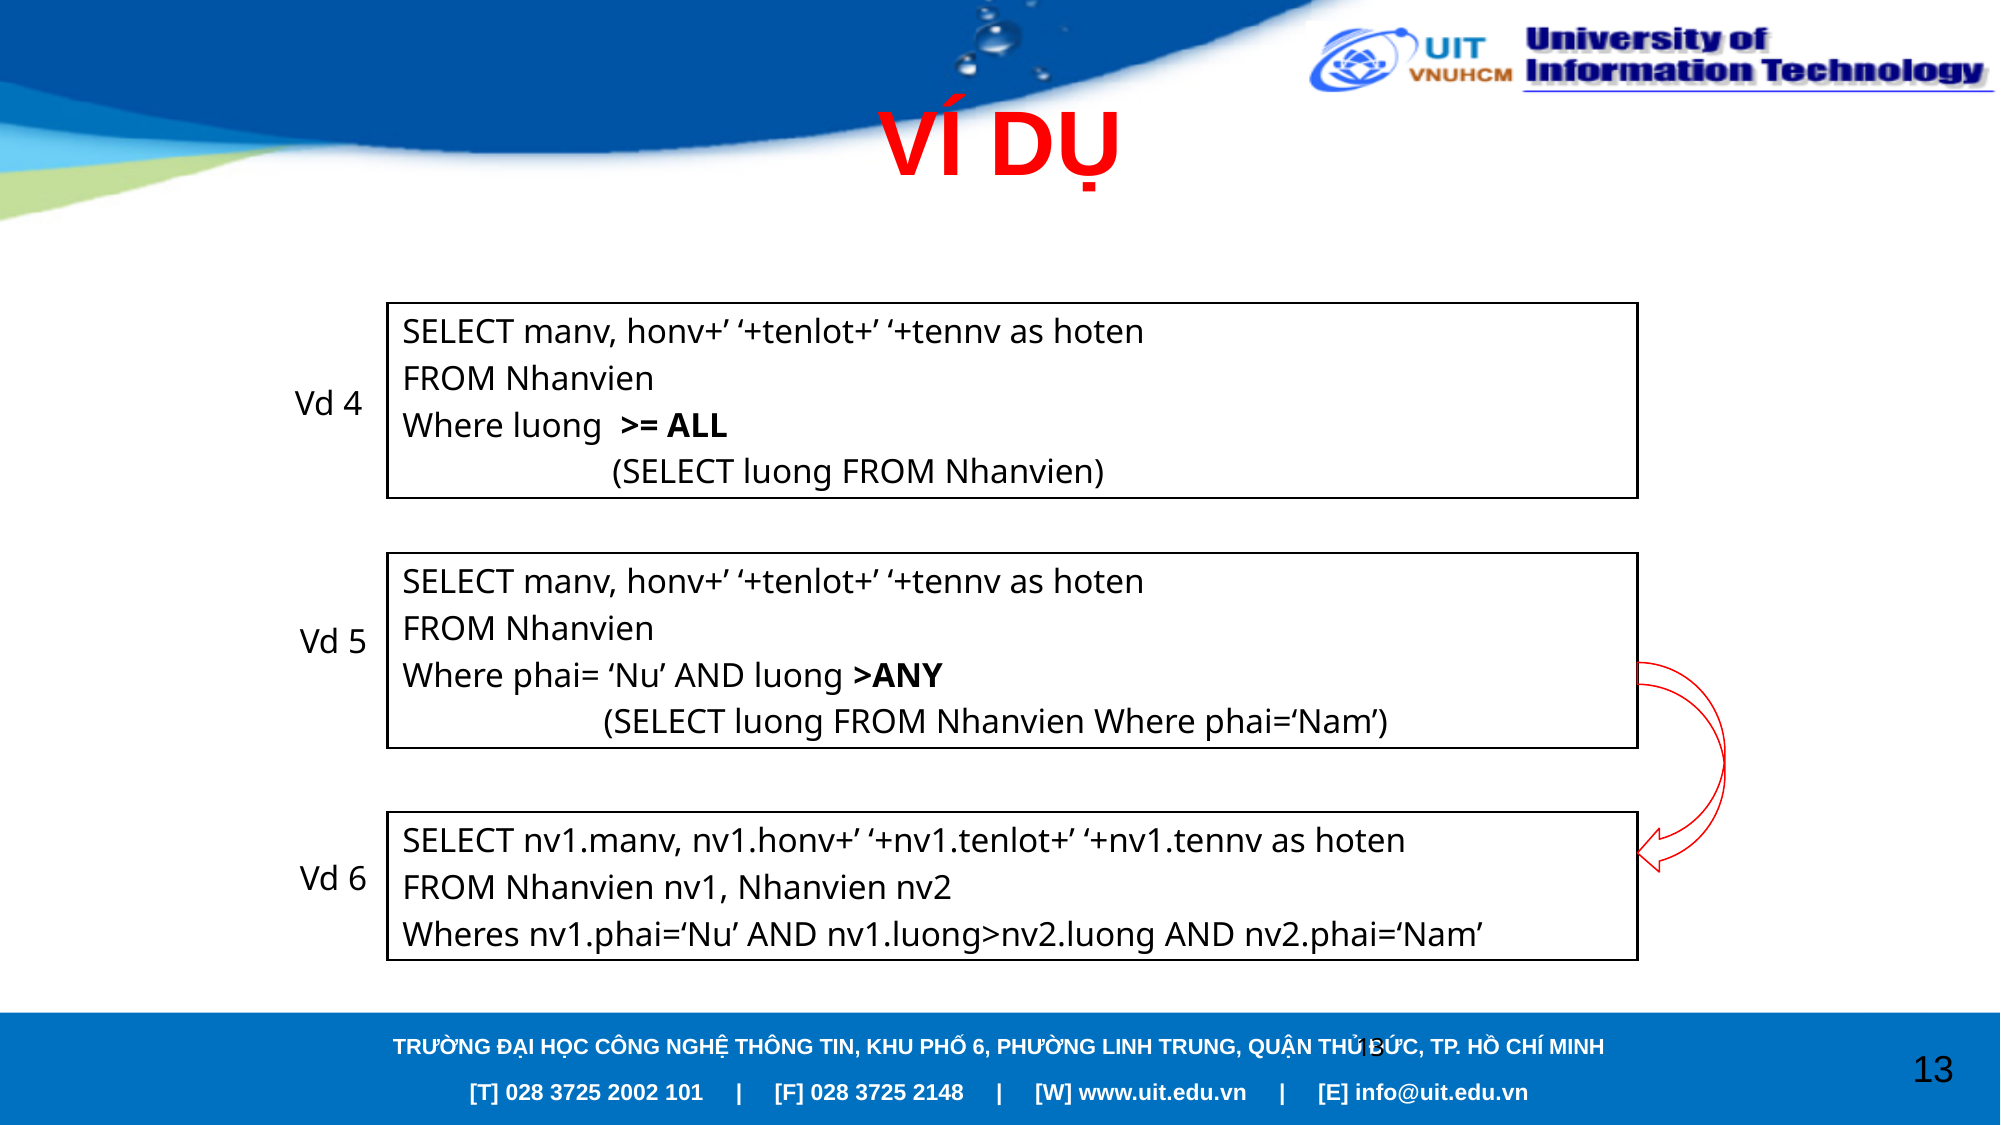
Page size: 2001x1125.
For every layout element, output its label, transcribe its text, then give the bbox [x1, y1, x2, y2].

text_box SELECT manv, honv+’ ‘+tenlot+’ ‘+tennv as hoten FROM Nhanvien Where phai= ‘Nu’ AND luong >ANY (SELECT luong FROM Nhanvien Where phai=‘Nam’) [387, 553, 1638, 748]
title VÍ DỤ [99, 45, 1900, 233]
slide_number 13 [1074, 1024, 1400, 1103]
text_box Vd 5 [285, 612, 383, 668]
text_box SELECT manv, honv+’ ‘+tenlot+’ ‘+tennv as hoten FROM Nhanvien Where luong >= ALL (SELECT luong FROM Nhanvien) [387, 303, 1638, 498]
picture [0, 0, 2001, 1125]
text_box Vd 4 [280, 374, 378, 430]
text_box [1637, 662, 1725, 873]
text_box SELECT nv1.manv, nv1.honv+’ ‘+nv1.tenlot+’ ‘+nv1.tennv as hoten FROM Nhanvien nv1, Nhanvien nv2 Wheres nv1.phai=‘Nu’ AND nv1.luong>nv2.luong AND nv2.phai=‘Nam’ [387, 812, 1638, 961]
text_box Vd 6 [285, 849, 383, 905]
